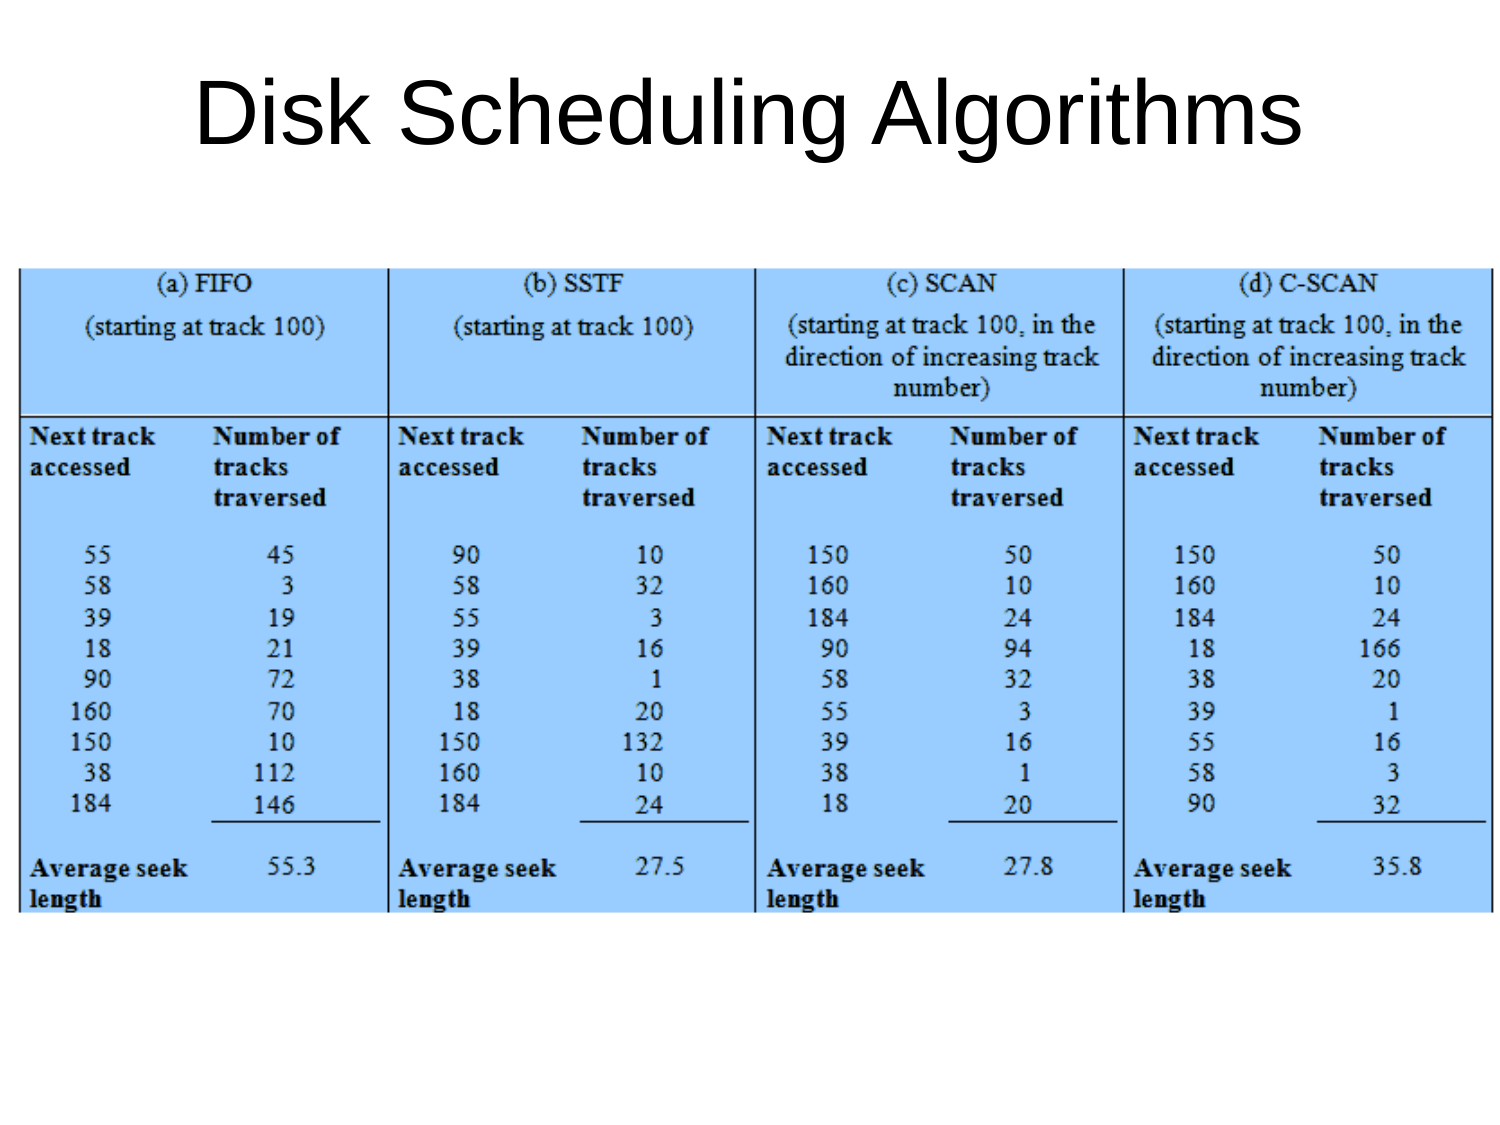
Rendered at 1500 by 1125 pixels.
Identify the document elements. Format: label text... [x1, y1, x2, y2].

text_box Disk Scheduling Algorithms [74, 45, 1425, 233]
picture [0, 249, 1500, 923]
